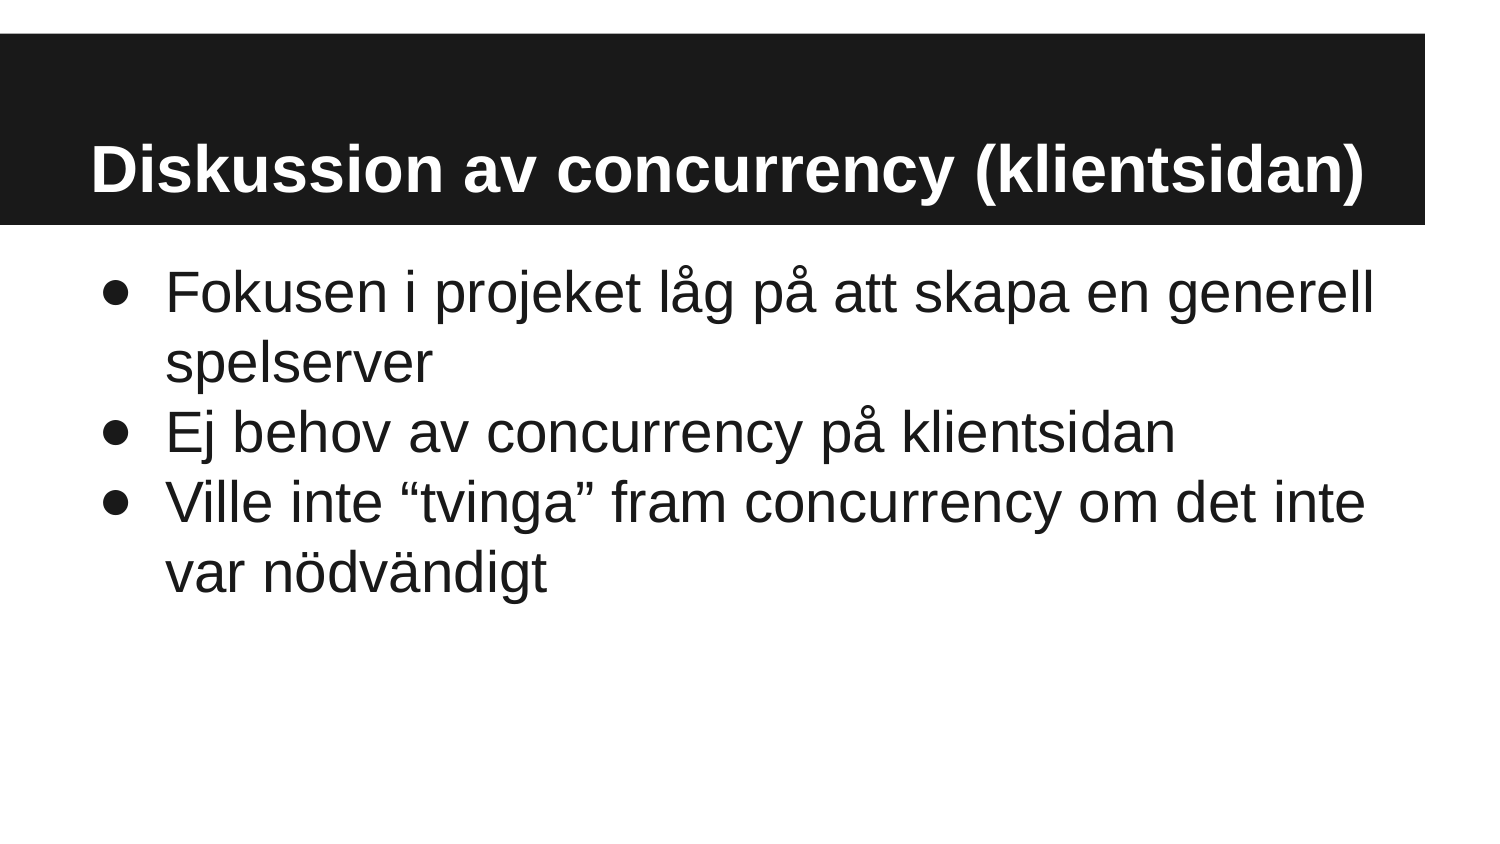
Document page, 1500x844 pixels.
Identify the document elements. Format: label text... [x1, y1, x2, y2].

title Diskussion av concurrency (klientsidan) [75, 33, 1425, 221]
list Fokusen i projeket låg på att skapa en generell spelserver Ej behov av concurrency på klientsidan Ville inte “tvinga” fram concurrency om det inte var nödvändigt [75, 239, 1425, 808]
